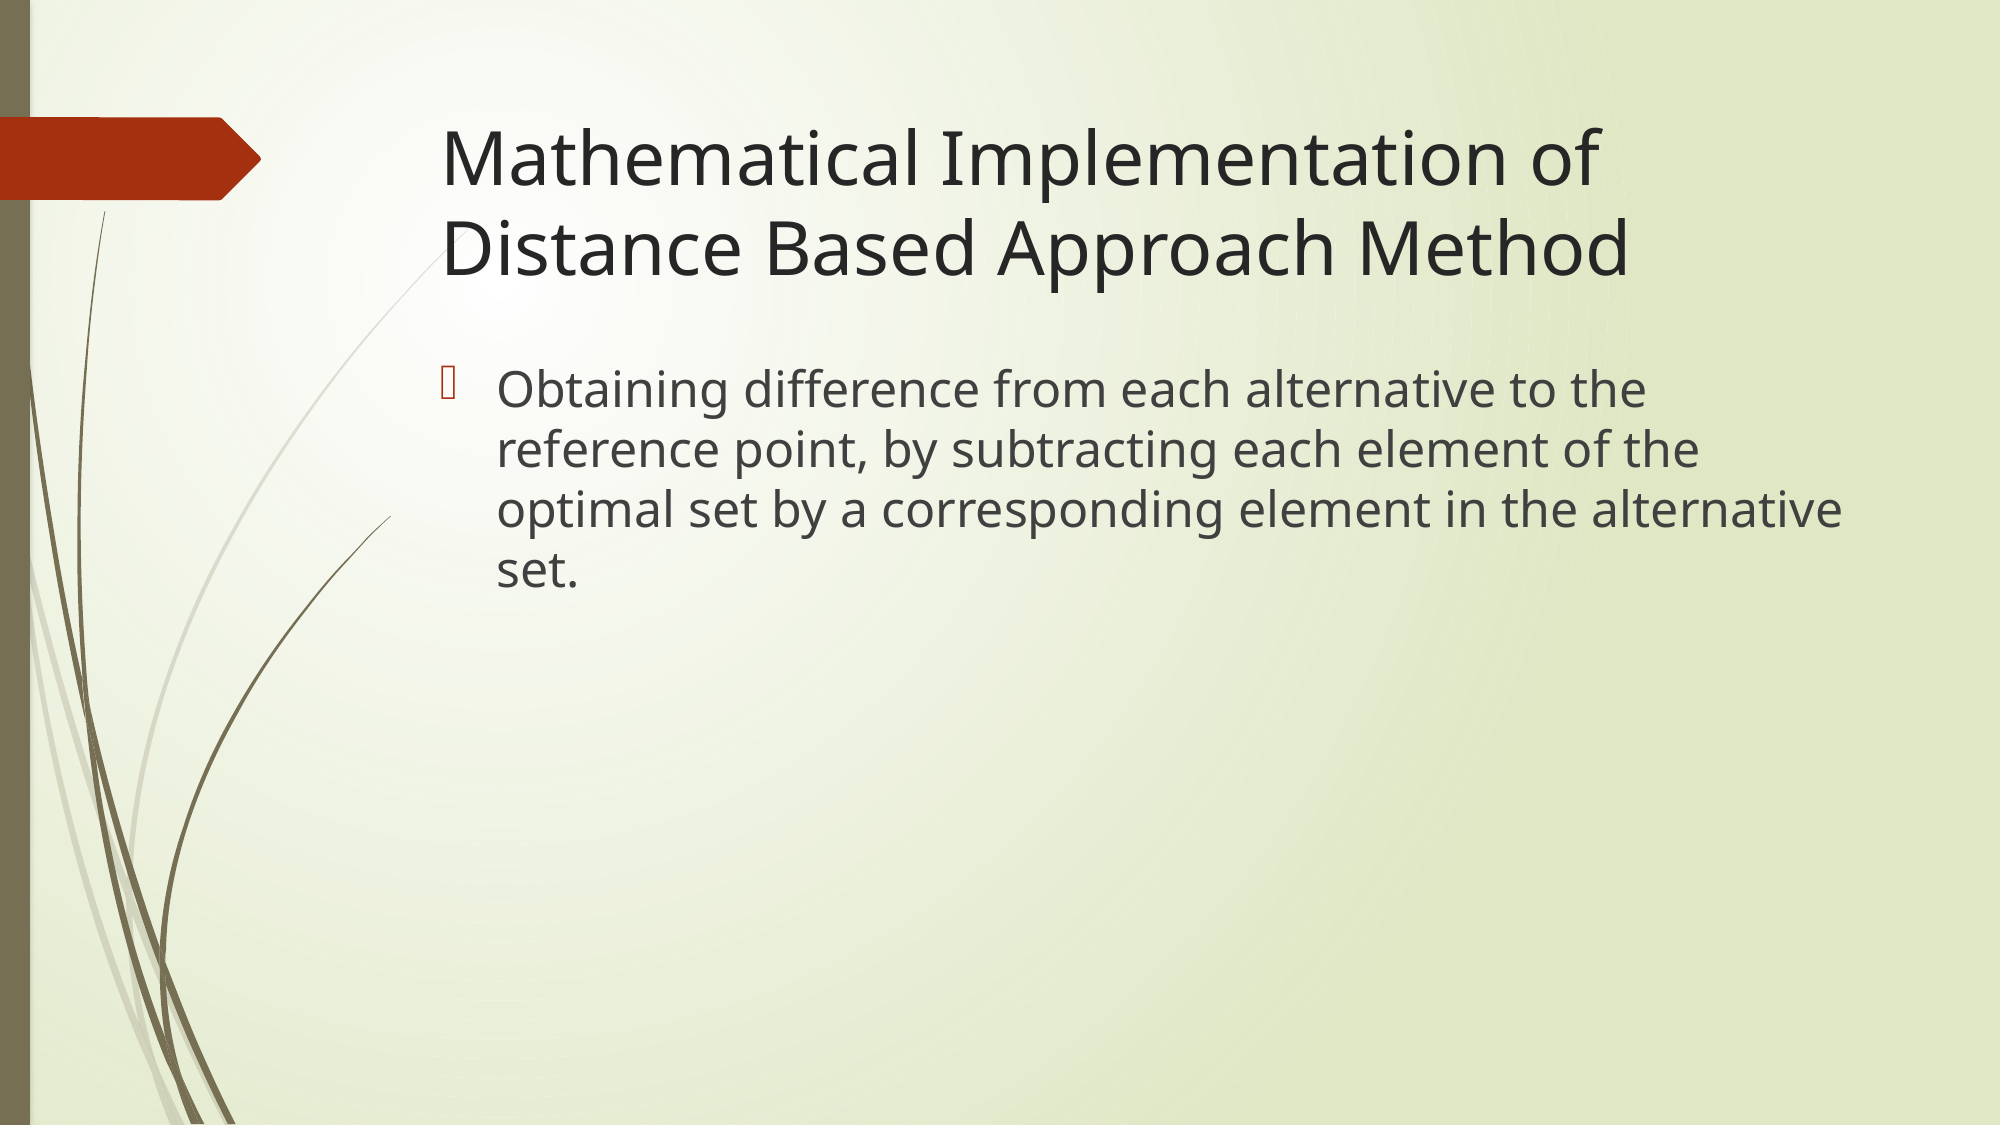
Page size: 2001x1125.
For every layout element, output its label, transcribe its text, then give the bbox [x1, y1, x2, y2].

title Mathematical Implementation of Distance Based Approach Method [425, 102, 1888, 313]
